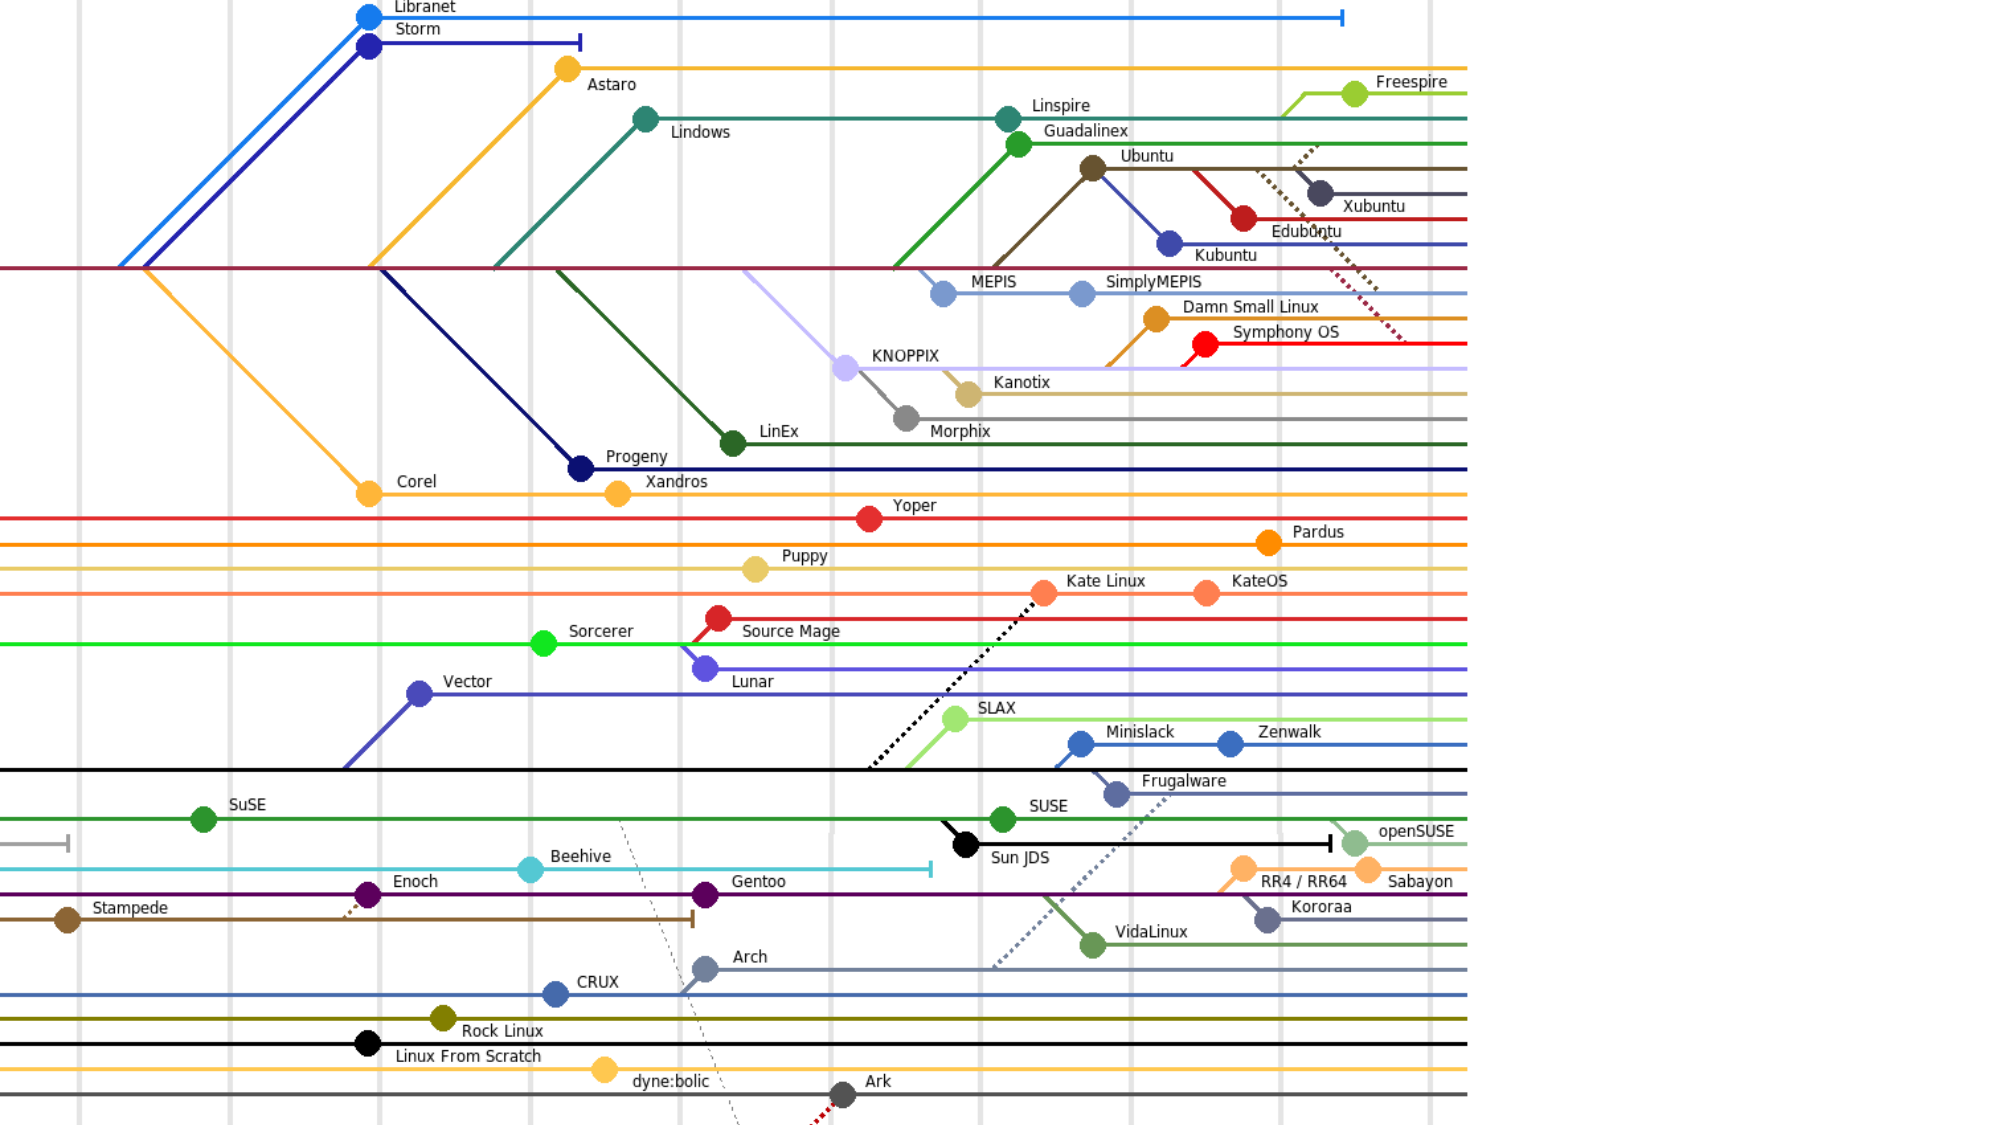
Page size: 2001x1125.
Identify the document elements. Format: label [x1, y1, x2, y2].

picture [0, 0, 1580, 1125]
